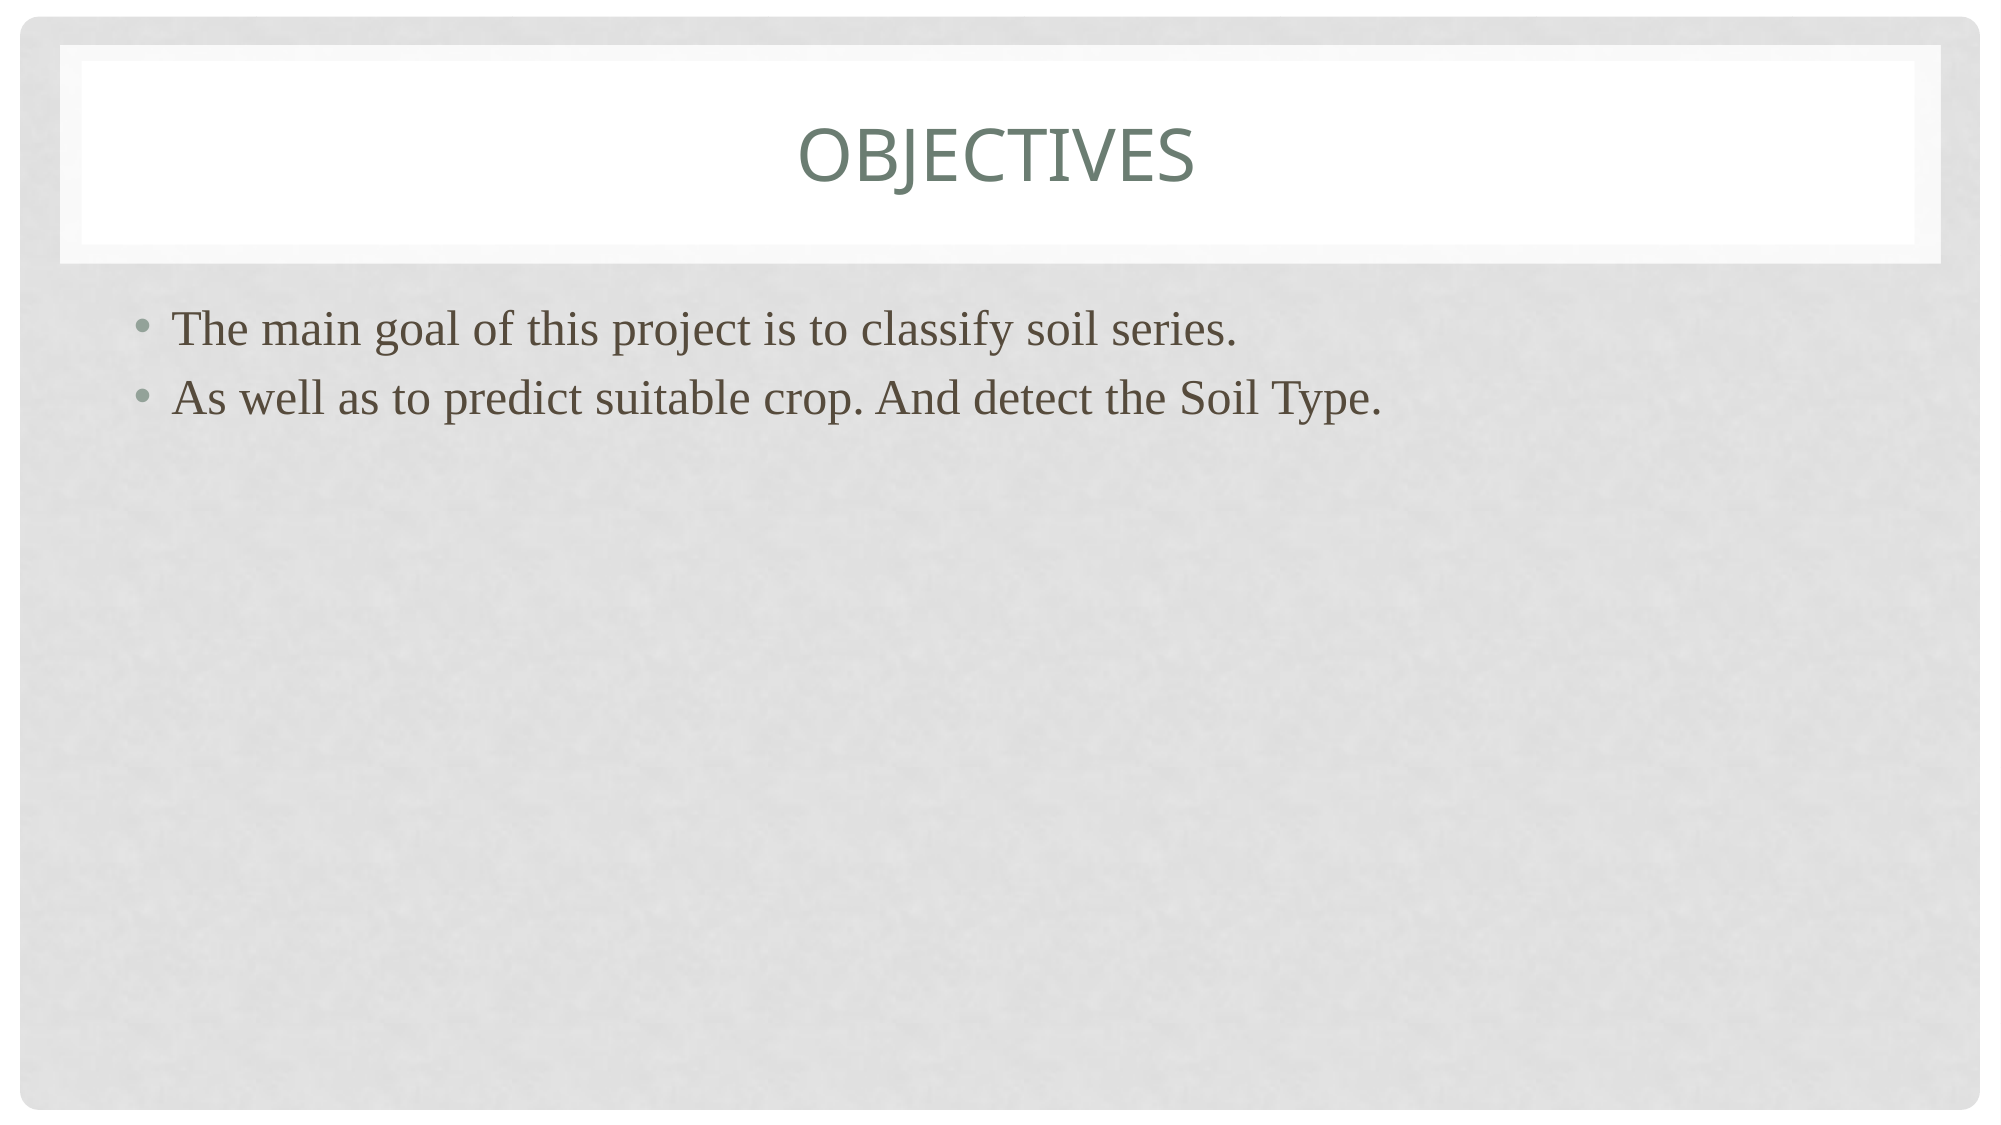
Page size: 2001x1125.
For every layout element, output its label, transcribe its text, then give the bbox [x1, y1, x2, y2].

list The main goal of this project is to classify soil series. As well as to predict suitable crop. And detect the Soil Type. [99, 287, 1900, 1005]
title objectives [93, 66, 1900, 238]
